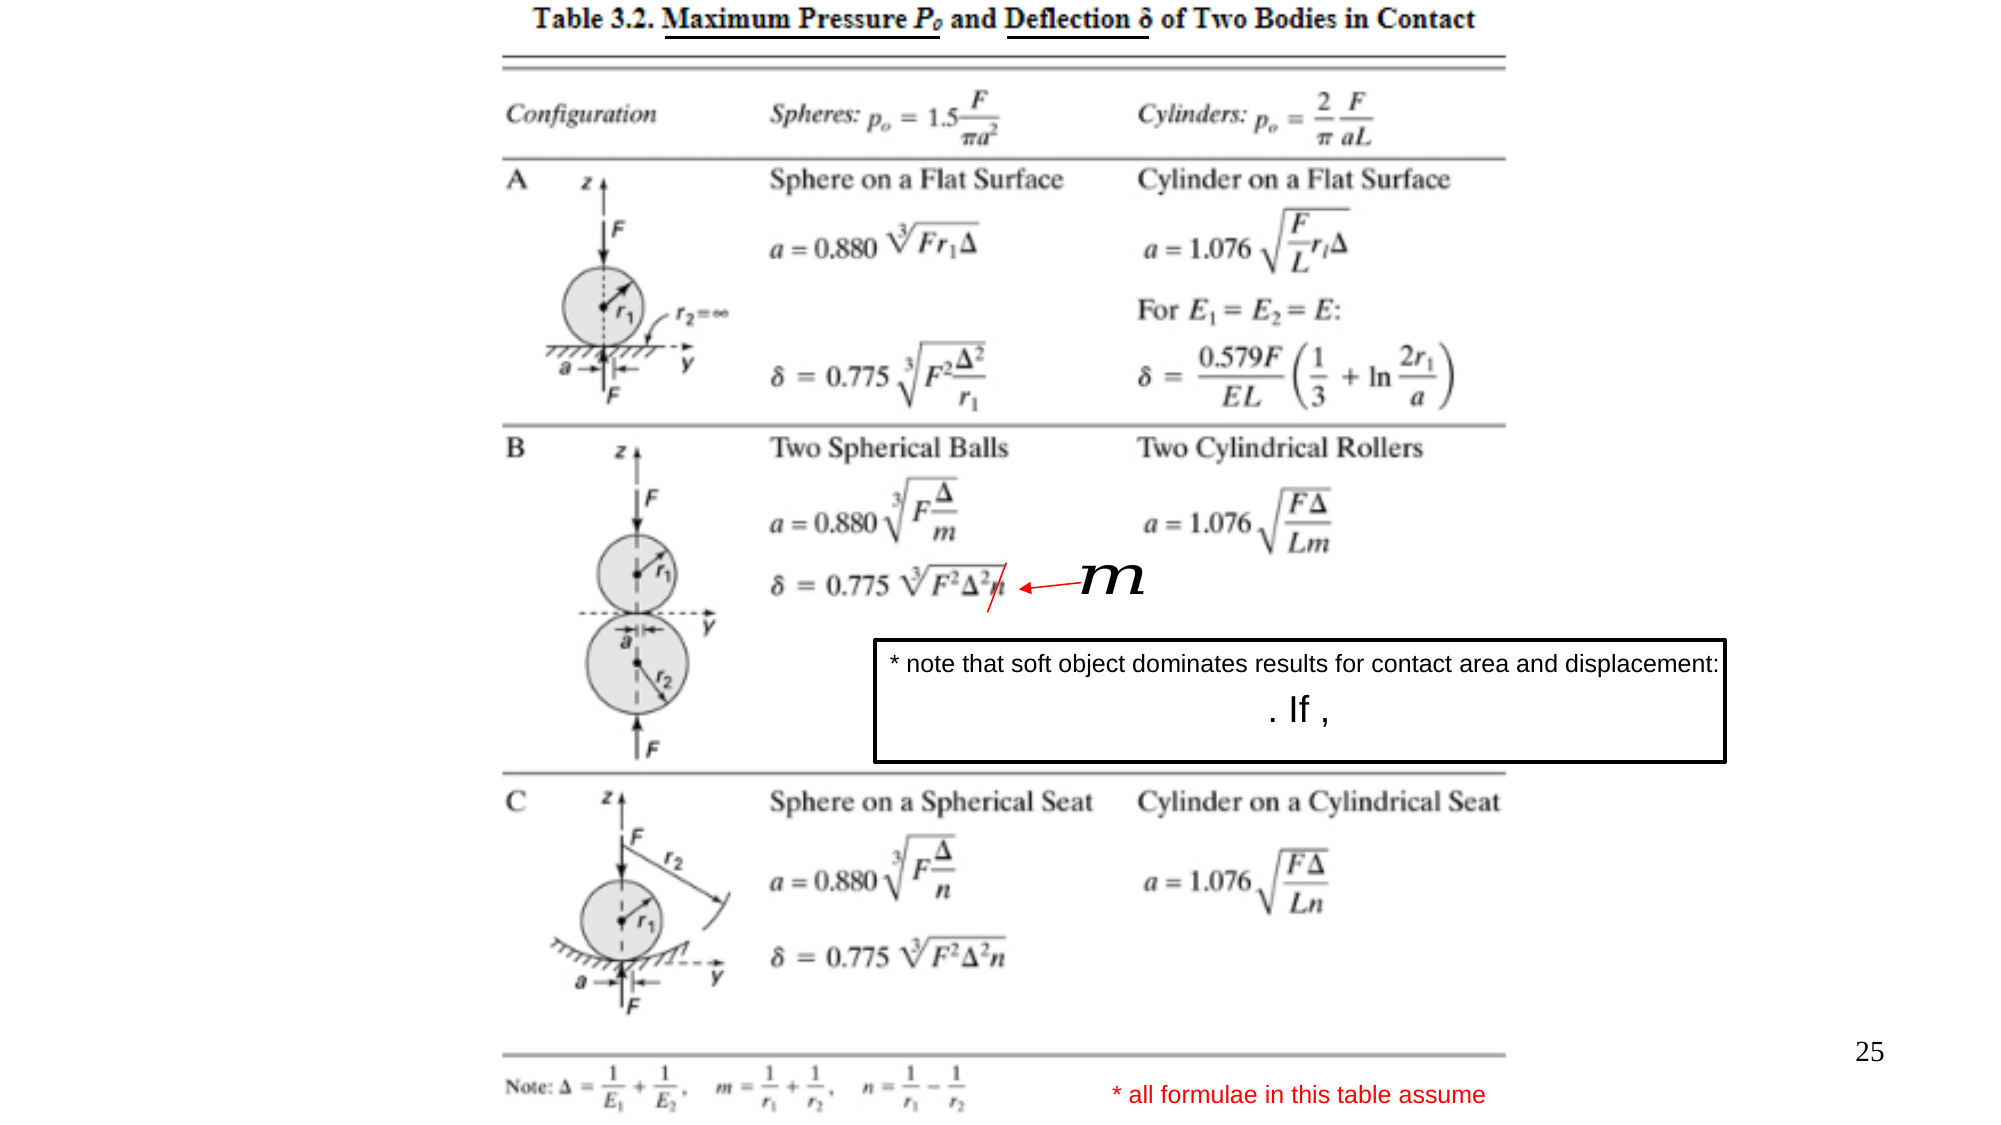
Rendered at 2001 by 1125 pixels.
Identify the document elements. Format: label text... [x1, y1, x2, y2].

slide_number 25 [1529, 1024, 1901, 1103]
picture [487, 0, 1526, 1123]
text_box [1018, 582, 1082, 590]
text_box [874, 639, 1738, 763]
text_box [987, 562, 1007, 613]
